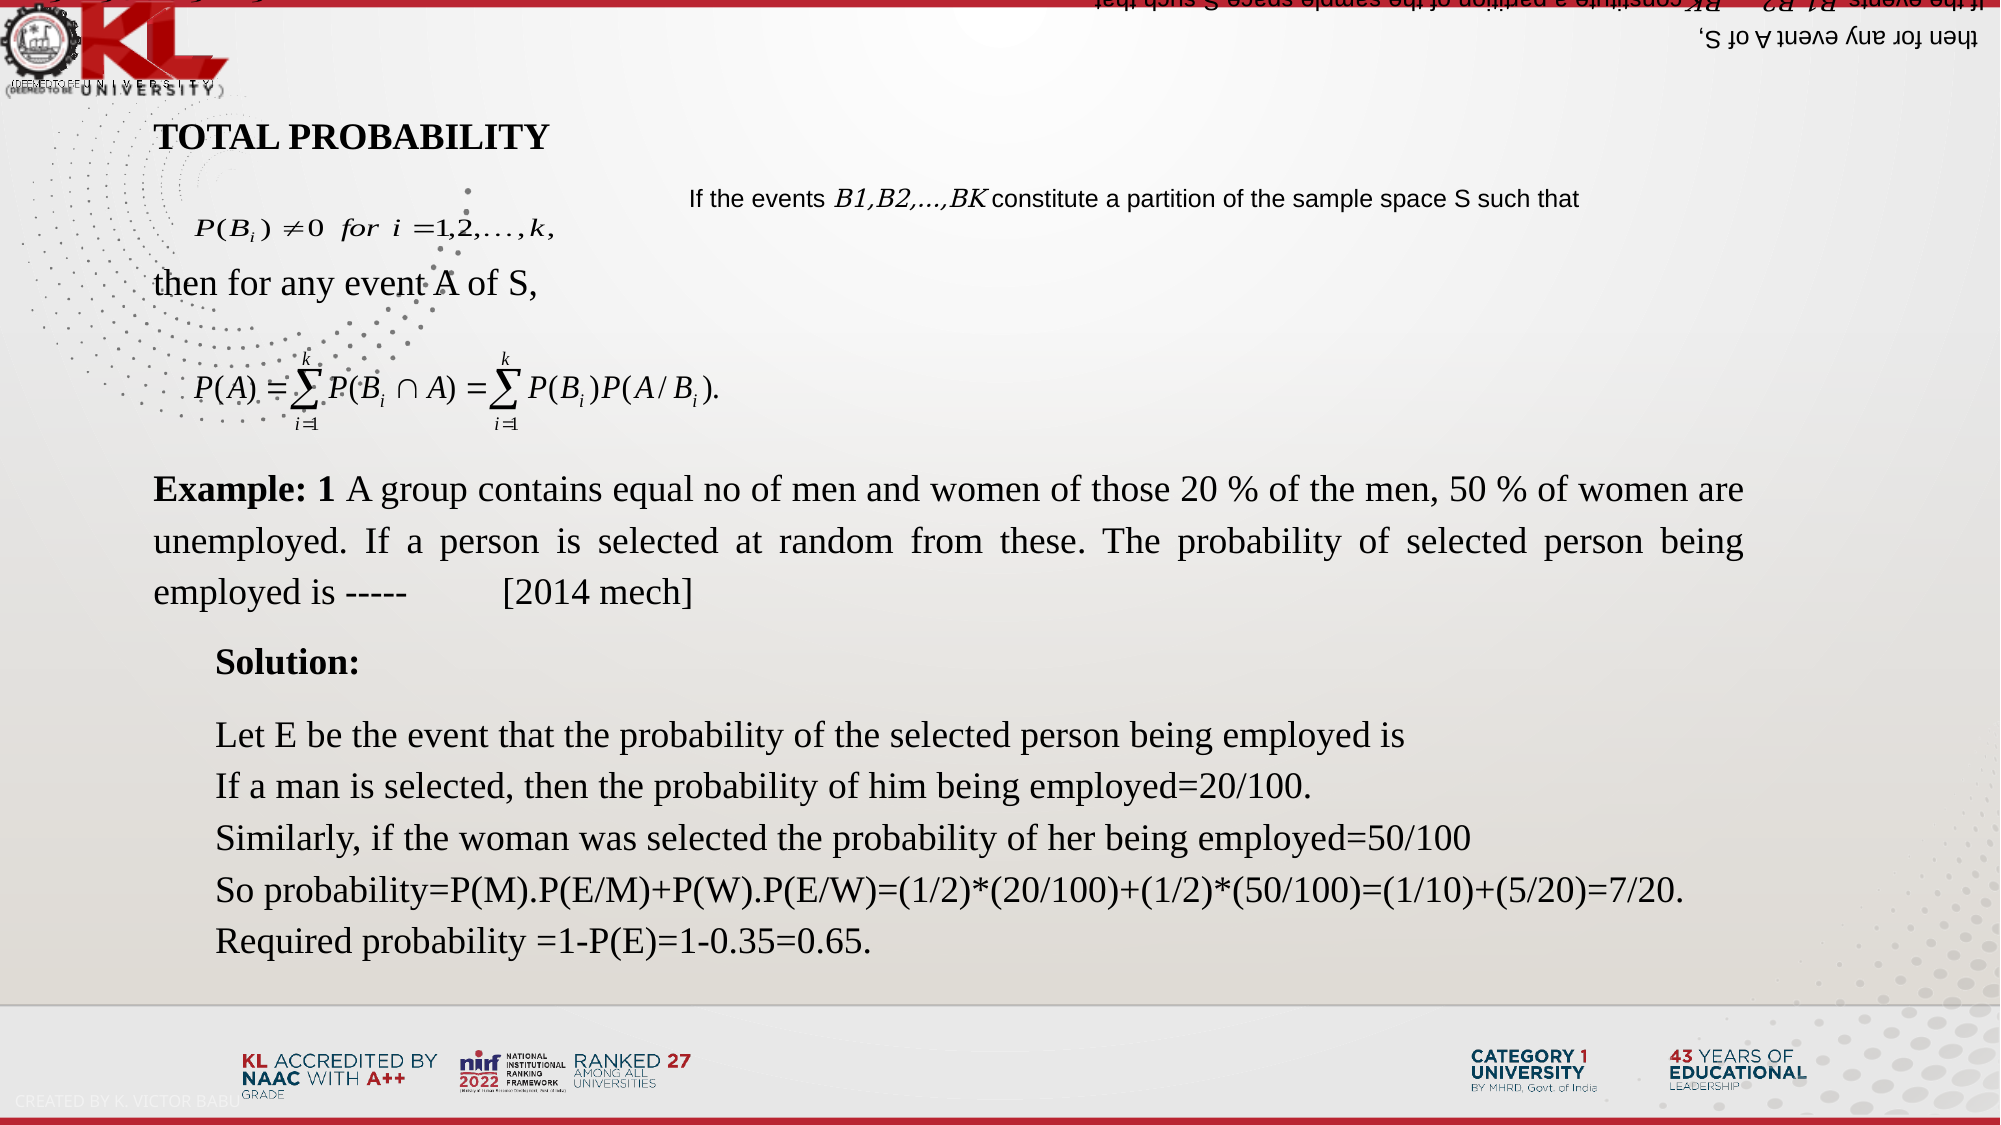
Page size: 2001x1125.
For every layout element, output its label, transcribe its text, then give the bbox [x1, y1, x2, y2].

text_box then for any event A of S, [327, 18, 2000, 64]
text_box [188, 343, 725, 438]
text_box Solution: Let E be the event that the probability of the selected person being employed is If a man is selected, then the probability of him being employed=20/100. Similarly, if the woman was selected the probability of her being employed=50/100 So probability=P(M).P(E/M)+P(W).P(E/W)=(1/2)*(20/100)+(1/2)*(50/100)=(1/10)+(5/20)=7/20. Required probability =1-P(E)=1-0.35=0.65. [200, 681, 1761, 969]
picture [238, 1045, 716, 1103]
picture [0, 0, 327, 99]
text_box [188, 210, 560, 249]
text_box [0, 0, 277, 9]
text_box If the events B1,B2,…,BK constitute a partition of the sample space S such that [327, 1, 2000, 18]
text_box TOTAL PROBABILITY then for any event A of S, Example: 1 A group contains equal no of men and women of those 20 % of the men, 50 % of women are unemployed. If a person is selected at random from these. The probability of selected person being employed is ----- [2014 mech] [138, 98, 1761, 681]
text_box If the events B1,B2,…,BK constitute a partition of the sample space S such that [673, 174, 1604, 220]
